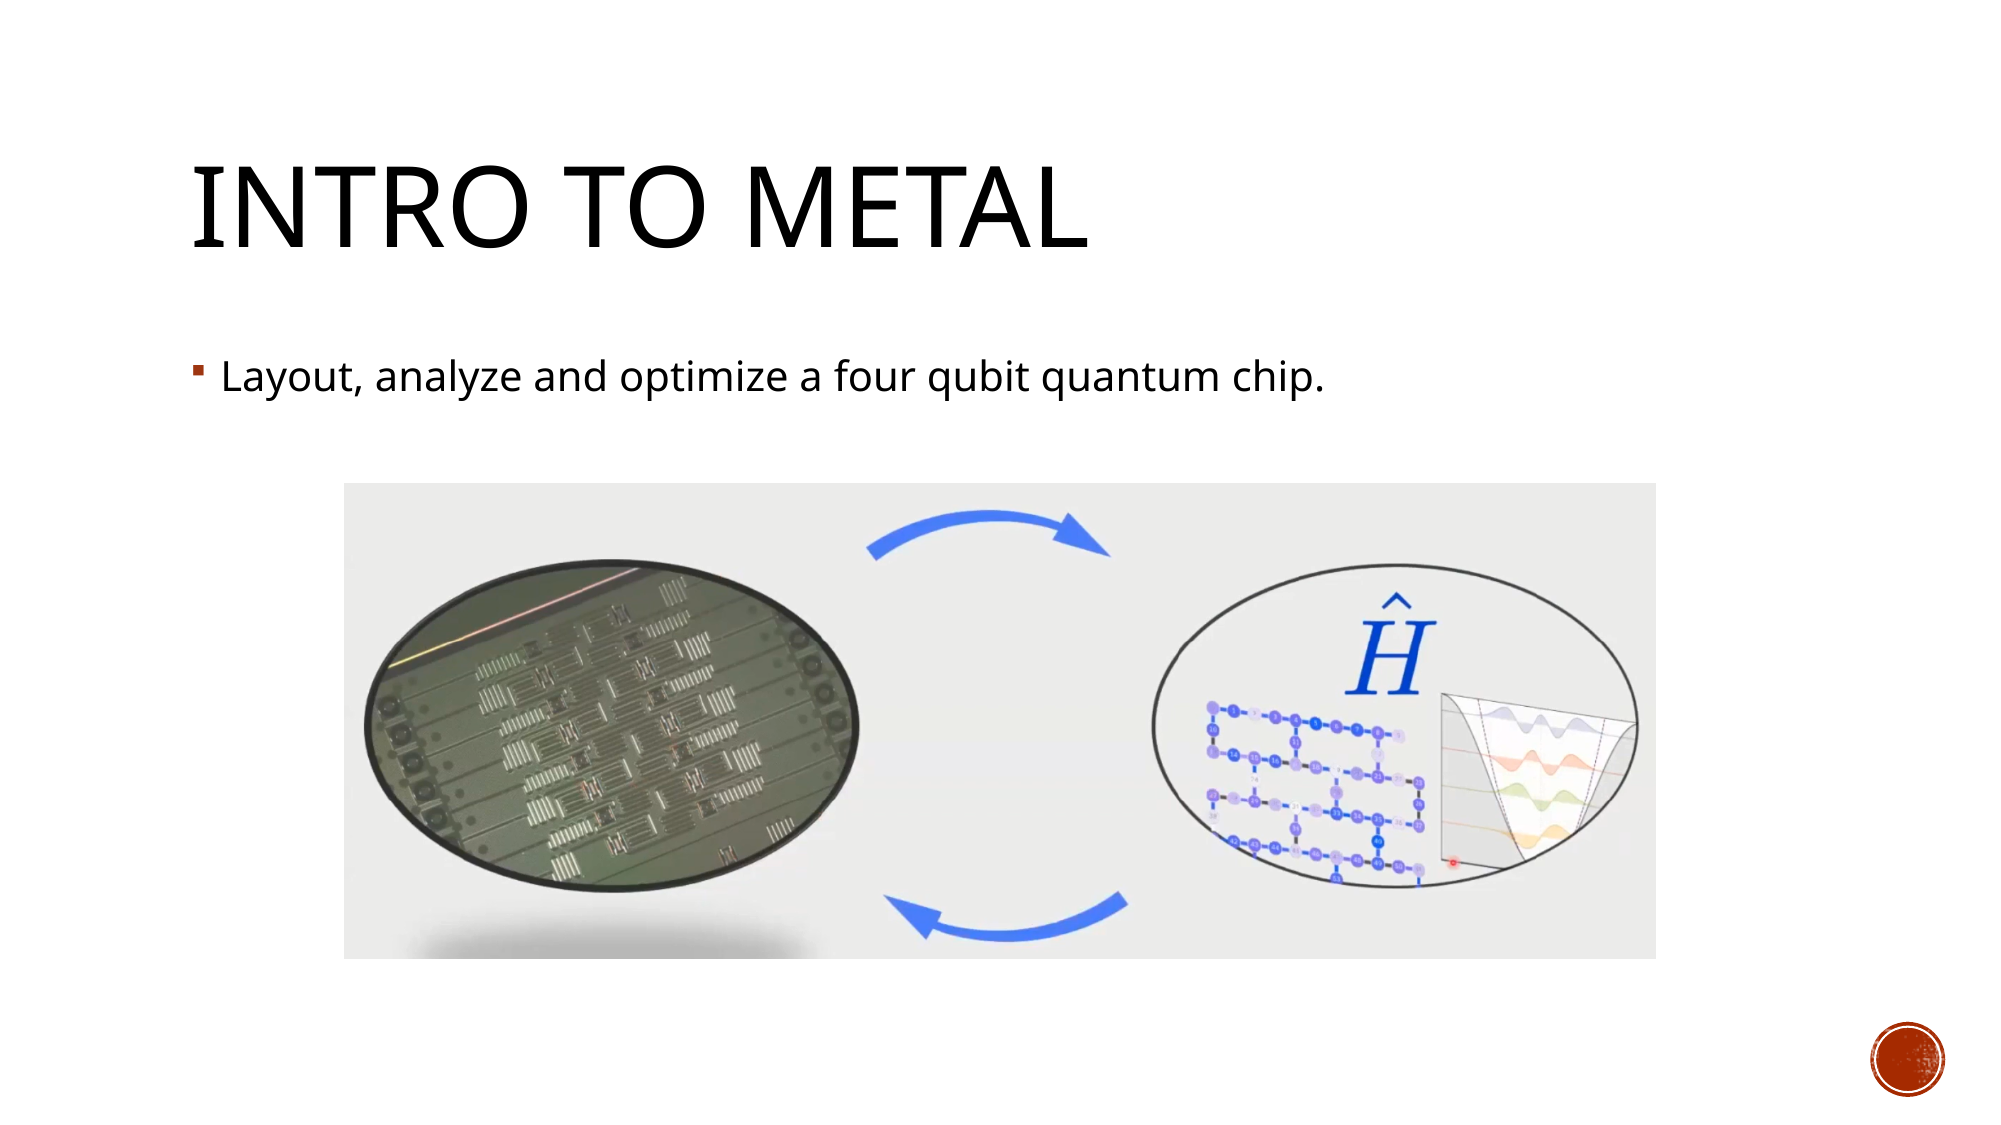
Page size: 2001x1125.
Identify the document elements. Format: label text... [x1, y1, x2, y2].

list Layout, analyze and optimize a four qubit quantum chip. [175, 348, 1826, 1013]
title Intro to metal [175, 79, 1826, 344]
picture [345, 483, 1655, 958]
